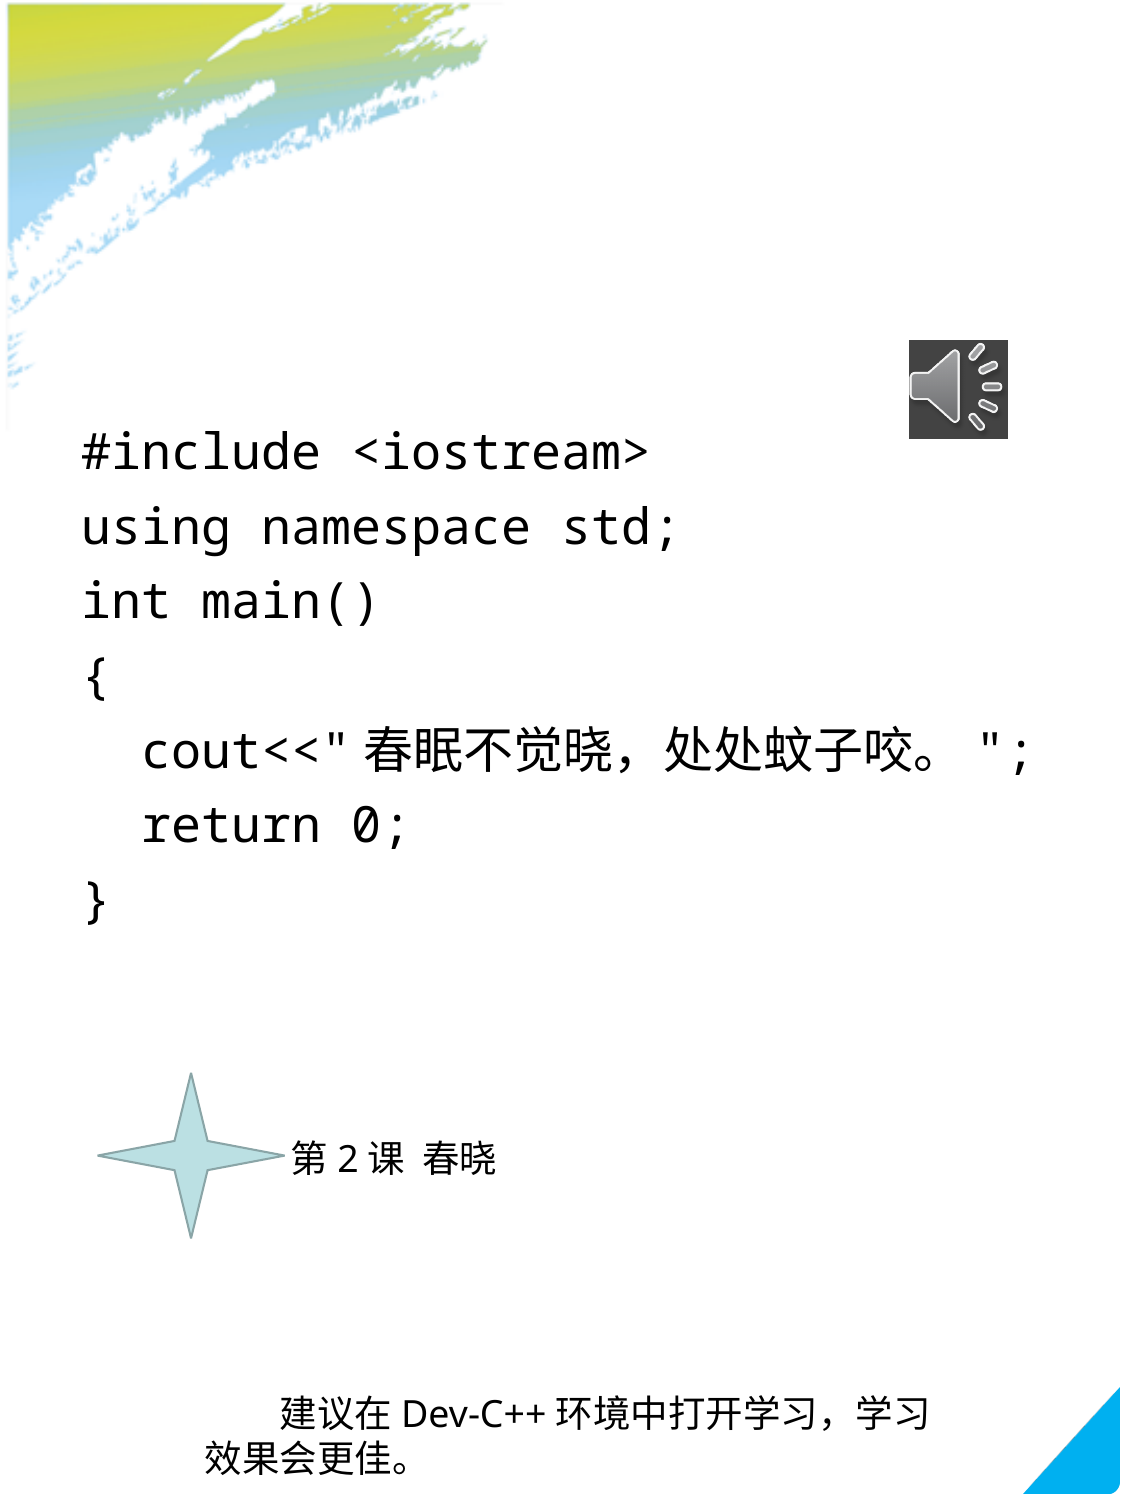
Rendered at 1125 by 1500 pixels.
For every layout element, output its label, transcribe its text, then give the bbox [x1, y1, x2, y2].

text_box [0, 0, 521, 440]
text_box 建议在Dev-C++环境中打开学习，学习效果会更佳。 [189, 1383, 959, 1488]
text_box #include <iostream> using namespace std; int main() { cout<<"春眠不觉晓，处处蚊子咬。"; return 0; } [66, 397, 1125, 935]
text_box [97, 1072, 275, 1239]
picture [908, 339, 1009, 440]
picture [1023, 1387, 1118, 1492]
text_box 第2课 春晓 [275, 1128, 512, 1188]
